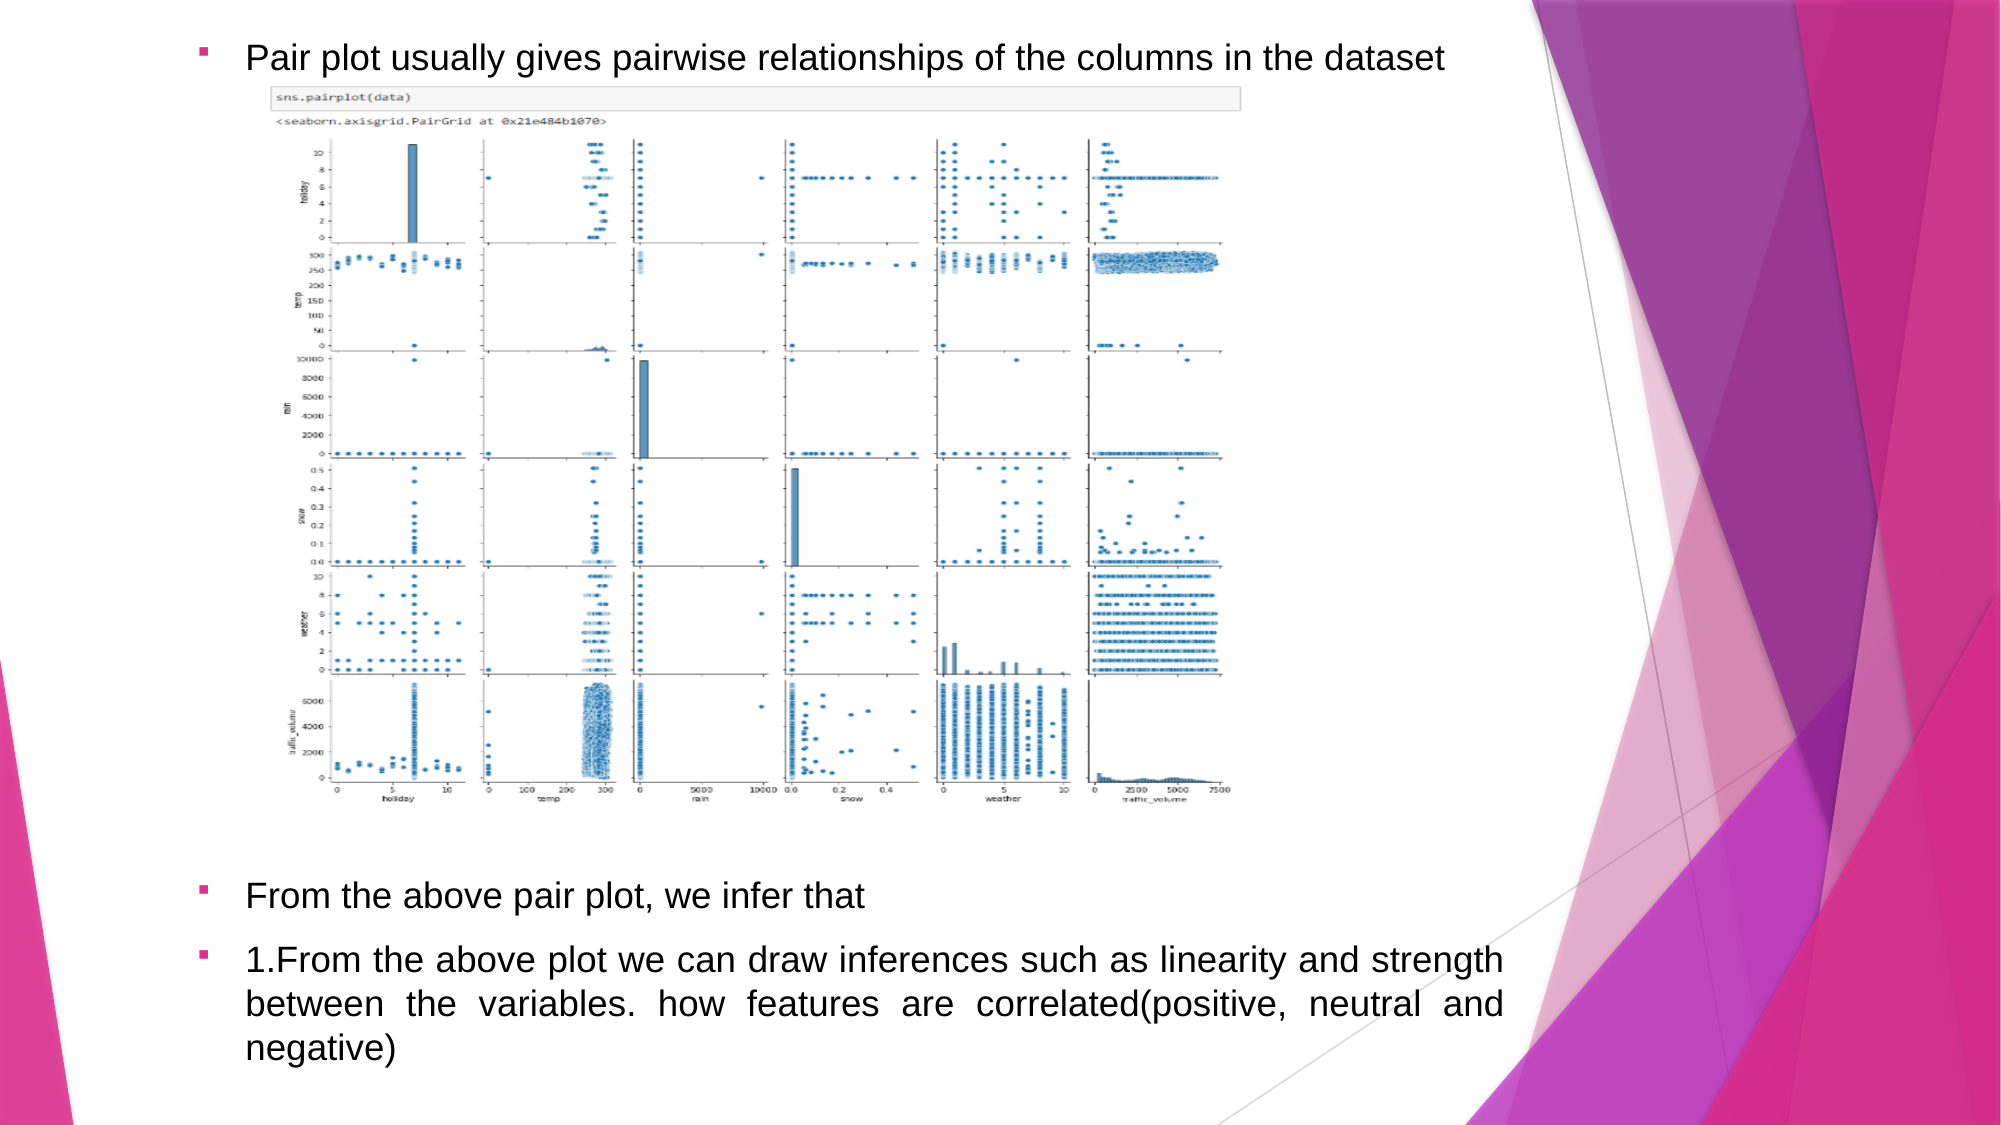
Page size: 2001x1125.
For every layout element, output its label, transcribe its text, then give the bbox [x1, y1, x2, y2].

list Pair plot usually gives pairwise relationships of the columns in the dataset From the above pair plot, we infer that 1.From the above plot we can draw inferences such as linearity and strength between the variables. how features are correlated(positive, neutral and negative) [111, 26, 1522, 1083]
picture [269, 83, 1255, 808]
